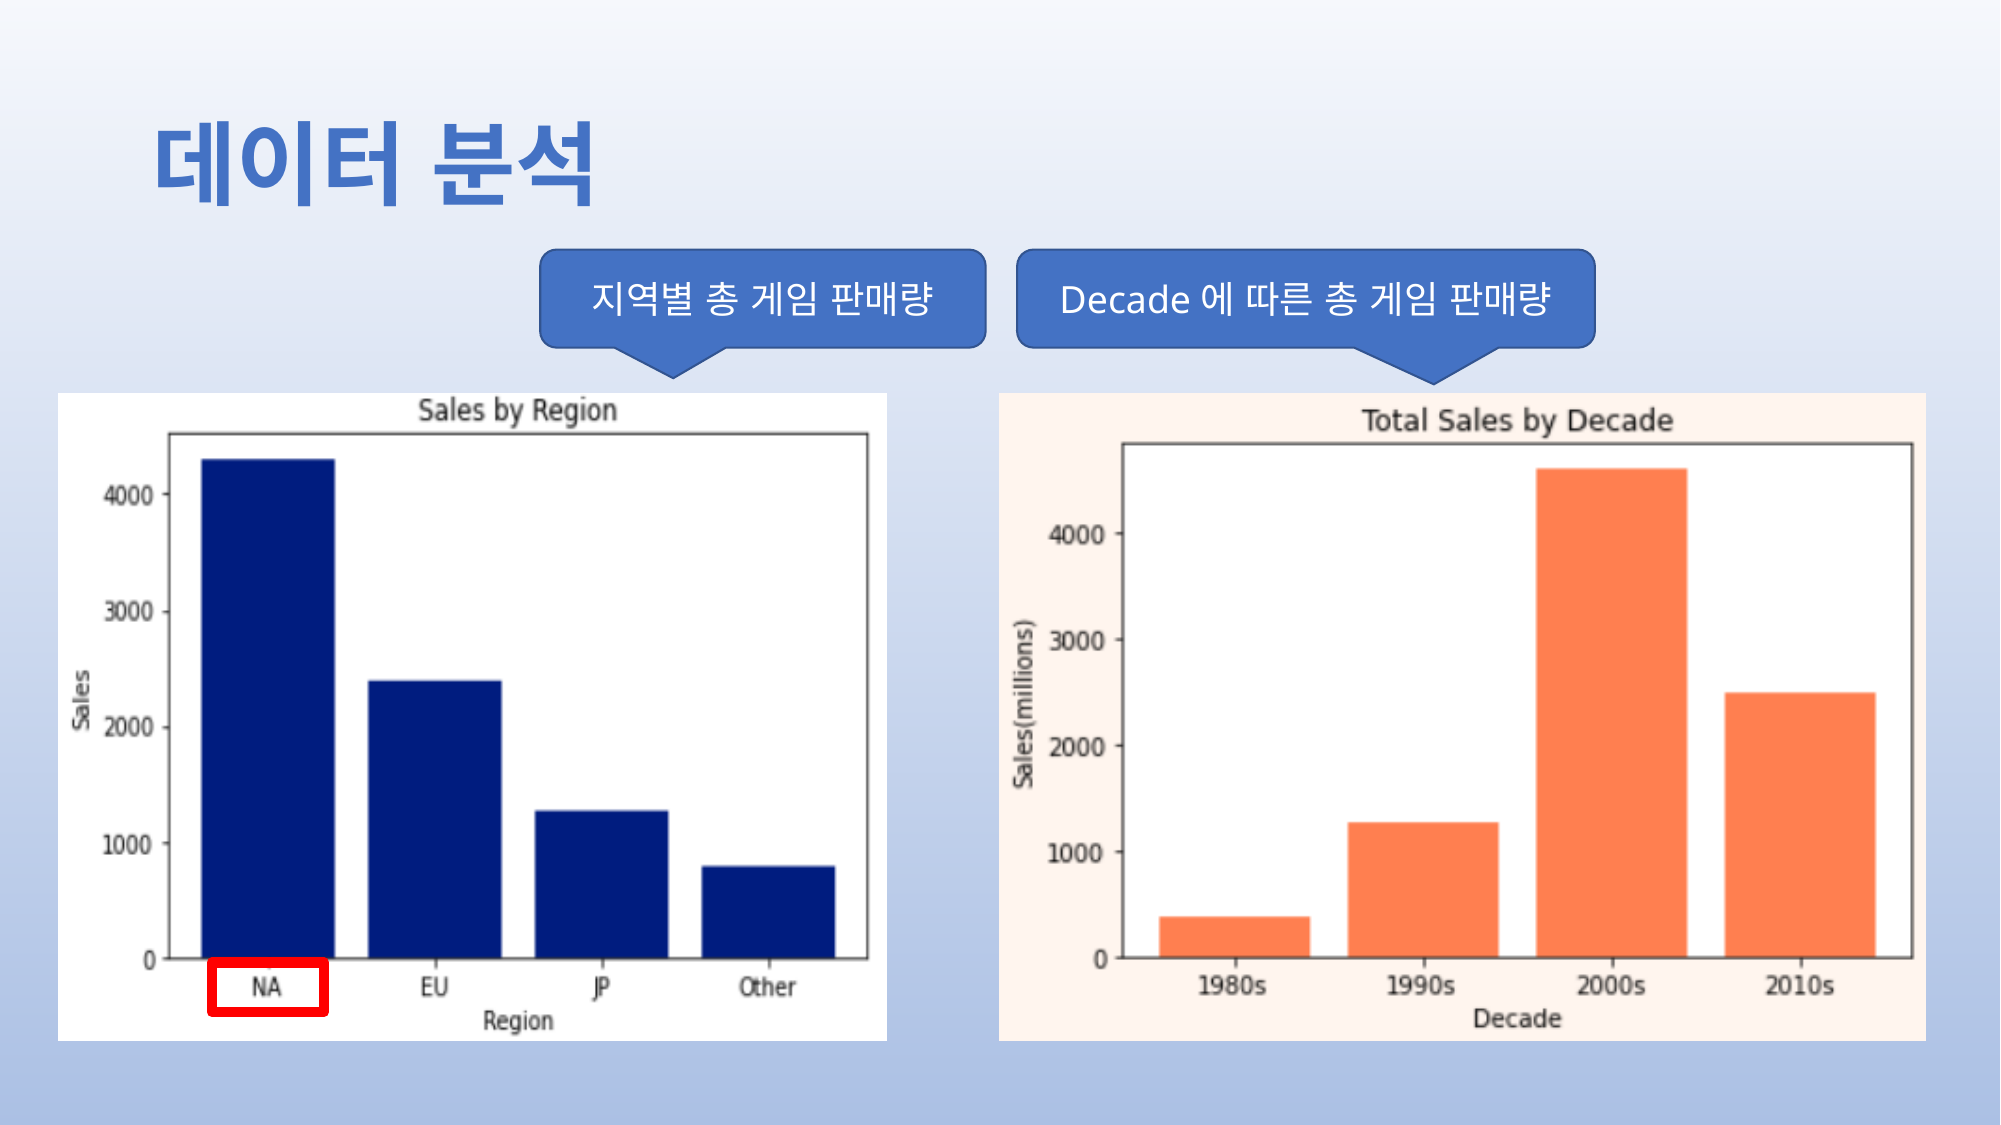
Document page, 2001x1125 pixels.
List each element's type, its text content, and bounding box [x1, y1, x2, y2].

text_box 지역별 총 게임 판매량 [538, 248, 987, 380]
title 데이터 분석 [137, 59, 1863, 278]
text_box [58, 393, 887, 1041]
text_box Decade에 따른 총 게임 판매량 [1015, 248, 1596, 386]
picture [999, 393, 1926, 1041]
